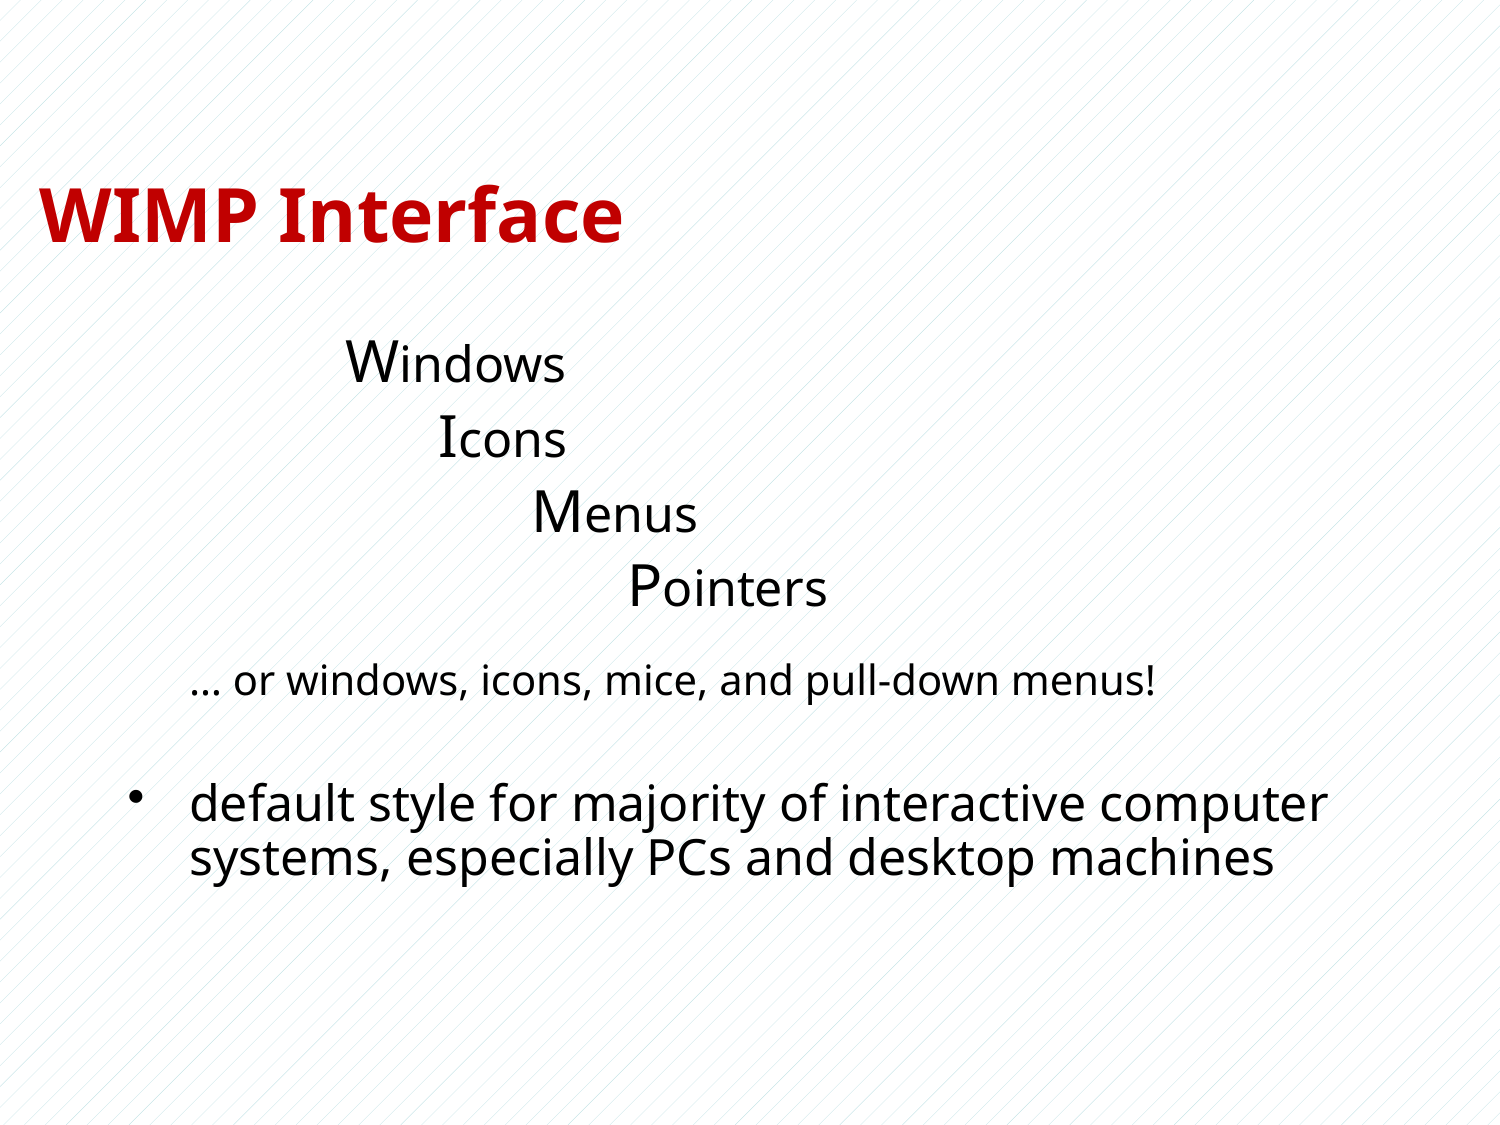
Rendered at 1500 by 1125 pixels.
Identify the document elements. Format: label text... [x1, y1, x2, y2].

list Windows Icons Menus Pointers … or windows, icons, mice, and pull-down menus! default style for majority of interactive computer systems, especially PCs and desktop machines [112, 324, 1388, 1000]
title WIMP Interface [24, 149, 1150, 275]
